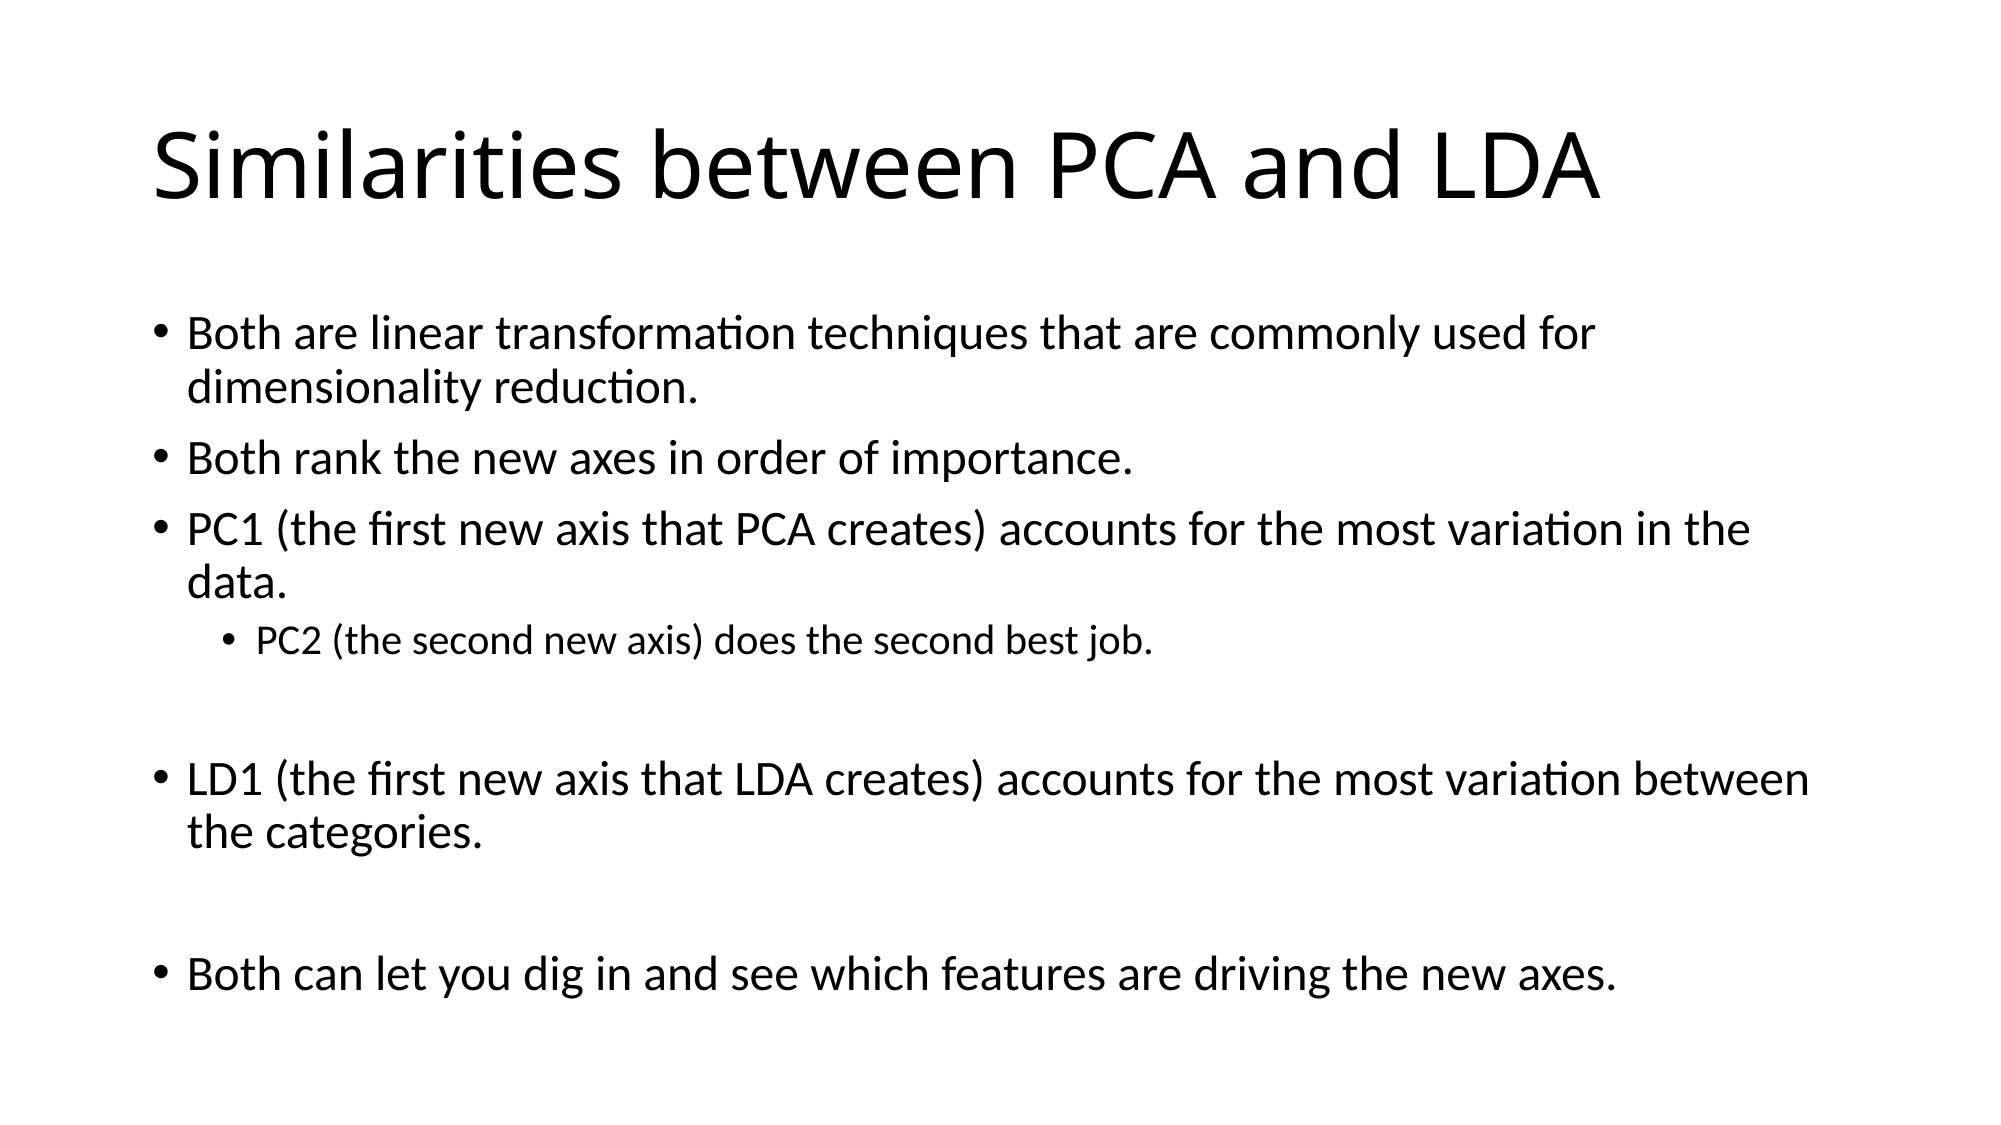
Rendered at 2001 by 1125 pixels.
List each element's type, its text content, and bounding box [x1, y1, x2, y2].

list Both are linear transformation techniques that are commonly used for dimensionality reduction. Both rank the new axes in order of importance. PC1 (the first new axis that PCA creates) accounts for the most variation in the data. PC2 (the second new axis) does the second best job. LD1 (the first new axis that LDA creates) accounts for the most variation between the categories. Both can let you dig in and see which features are driving the new axes. [137, 299, 1863, 1014]
title Similarities between PCA and LDA [137, 59, 1863, 278]
